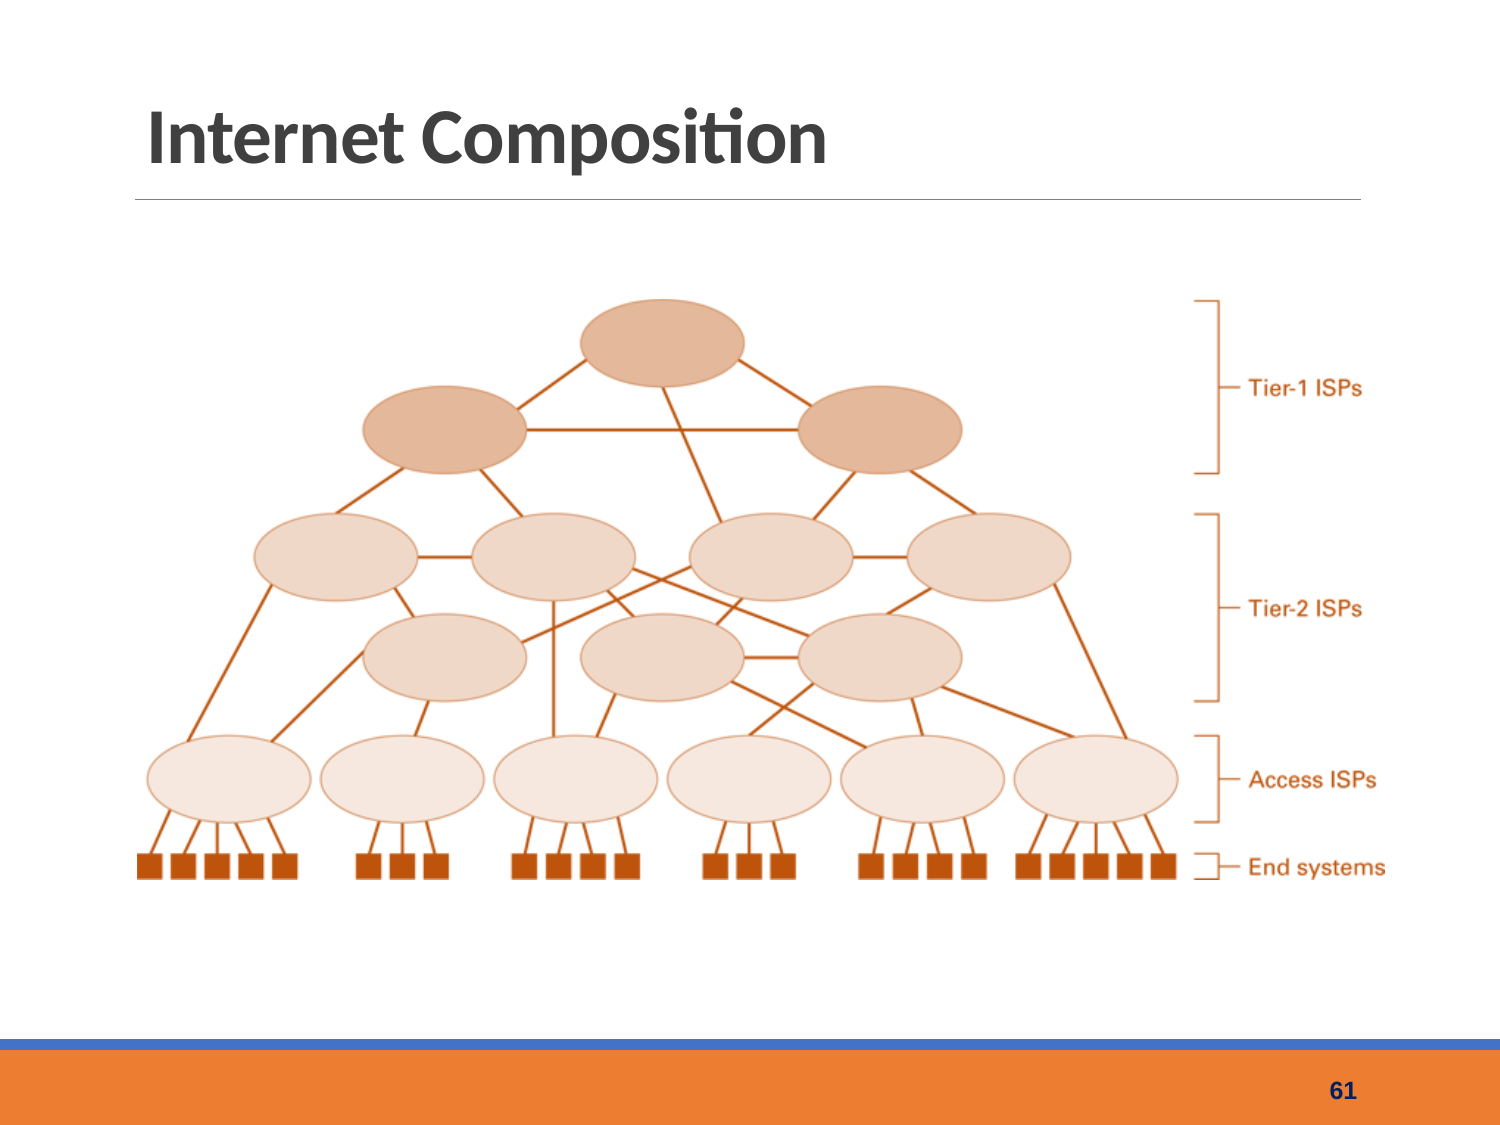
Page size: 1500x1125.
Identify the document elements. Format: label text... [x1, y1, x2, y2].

title Internet Composition [131, 50, 1369, 188]
slide_number 61 [1257, 1059, 1373, 1120]
picture [136, 299, 1386, 880]
